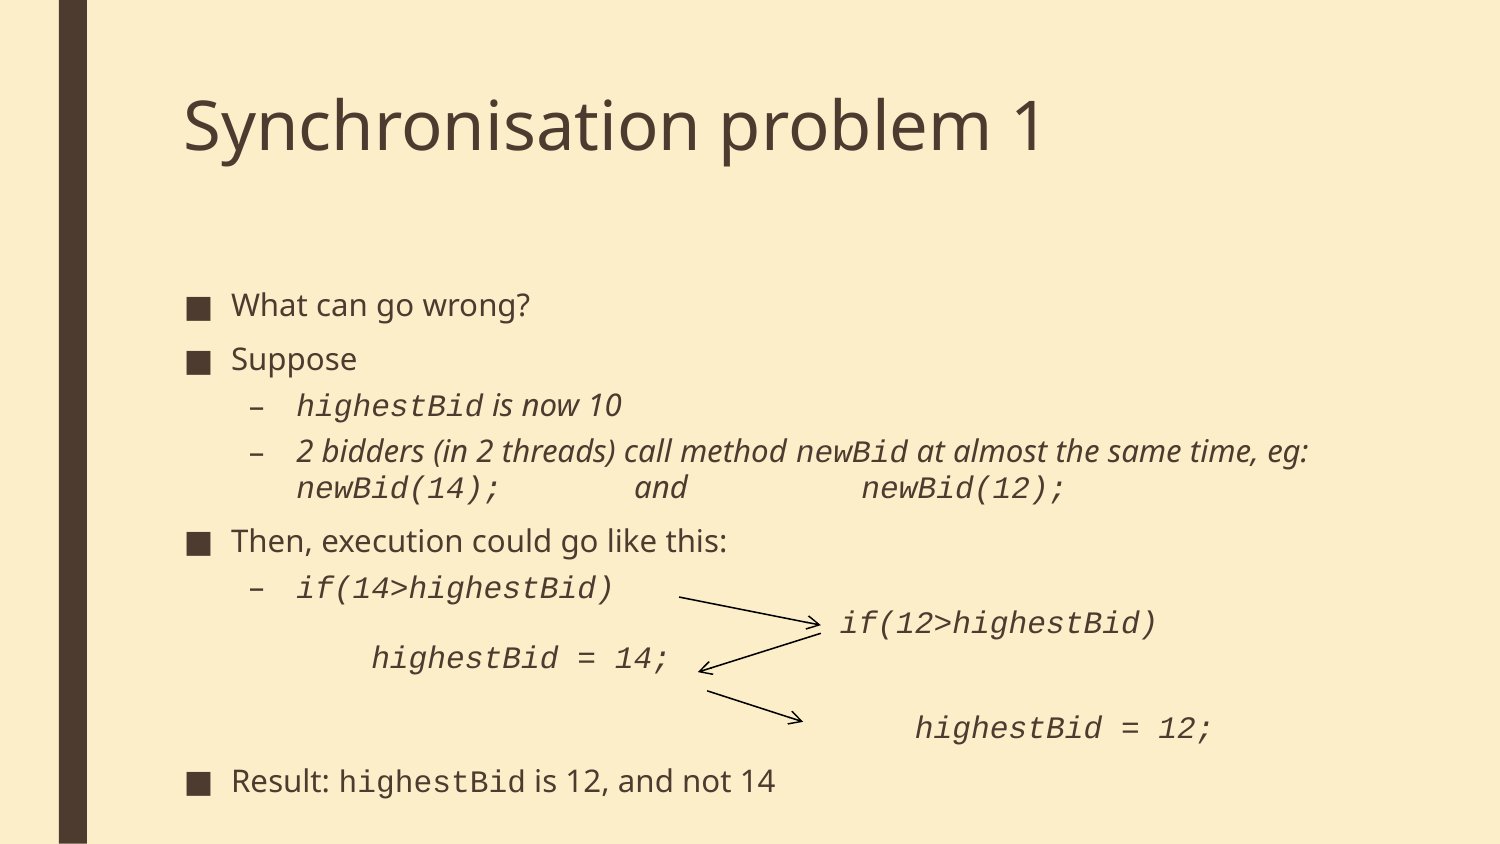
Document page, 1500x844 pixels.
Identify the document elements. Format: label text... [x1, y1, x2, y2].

list What can go wrong? Suppose highestBid is now 10 2 bidders (in 2 threads) call method newBid at almost the same time, eg: newBid(14); and newBid(12); Then, execution could go like this: if(14>highestBid) if(12>highestBid) highestBid = 14; highestBid = 12; Result: highestBid is 12, and not 14 [168, 281, 1351, 722]
text_box [679, 596, 821, 630]
text_box [697, 633, 821, 675]
title Synchronisation problem 1 [168, 84, 1351, 268]
text_box [707, 690, 804, 725]
